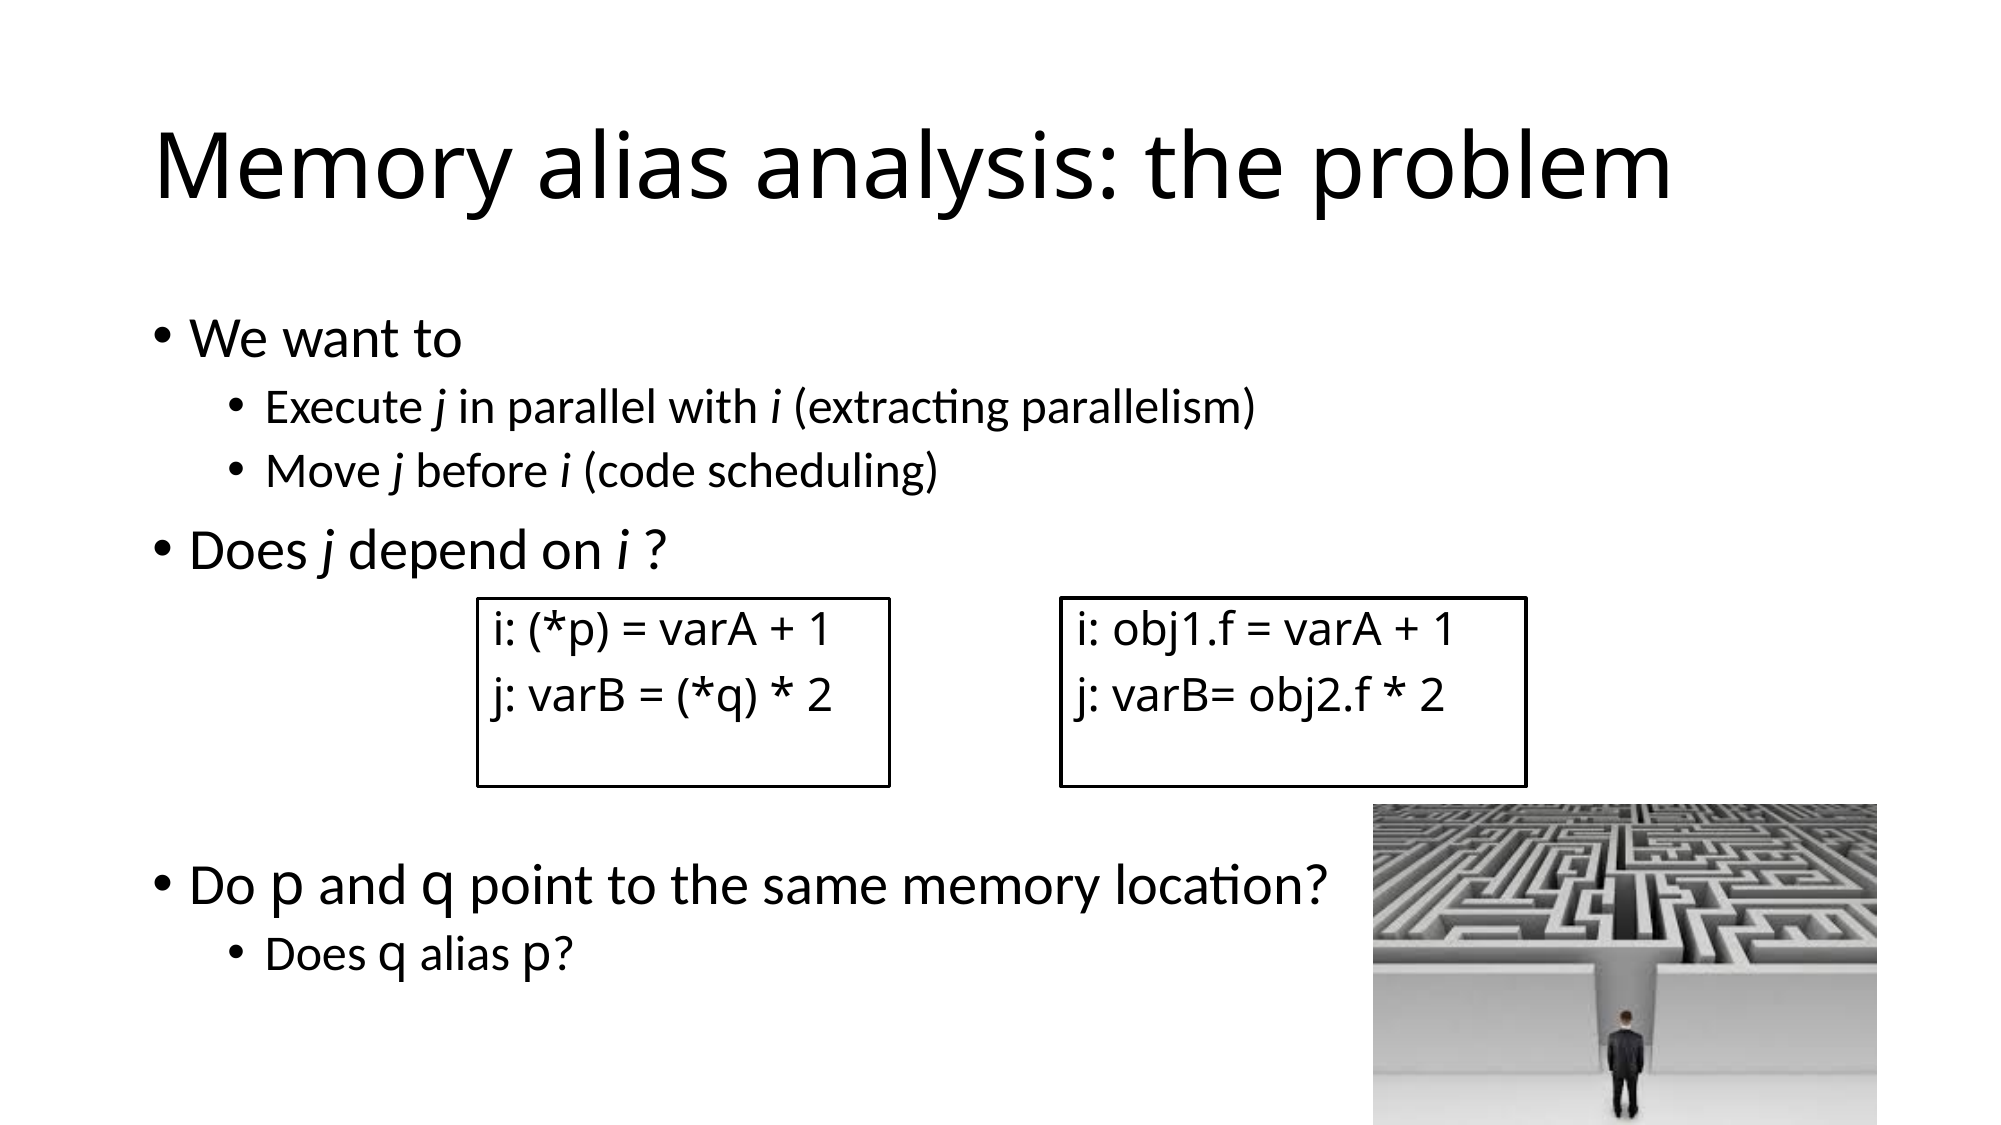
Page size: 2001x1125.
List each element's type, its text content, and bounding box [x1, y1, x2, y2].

text_box i: obj1.f = varA + 1 j: varB= obj2.f * 2 [1061, 598, 1526, 787]
picture [1373, 804, 1877, 1125]
text_box We want to Execute j in parallel with i (extracting parallelism) Move j before i (code scheduling) Does j depend on i ? Do p and q point to the same memory location? Does q alias p? [137, 299, 1863, 1014]
list i: (*p) = varA + 1 j: varB = (*q) * 2 [477, 598, 890, 787]
title Memory alias analysis: the problem [137, 59, 1863, 278]
